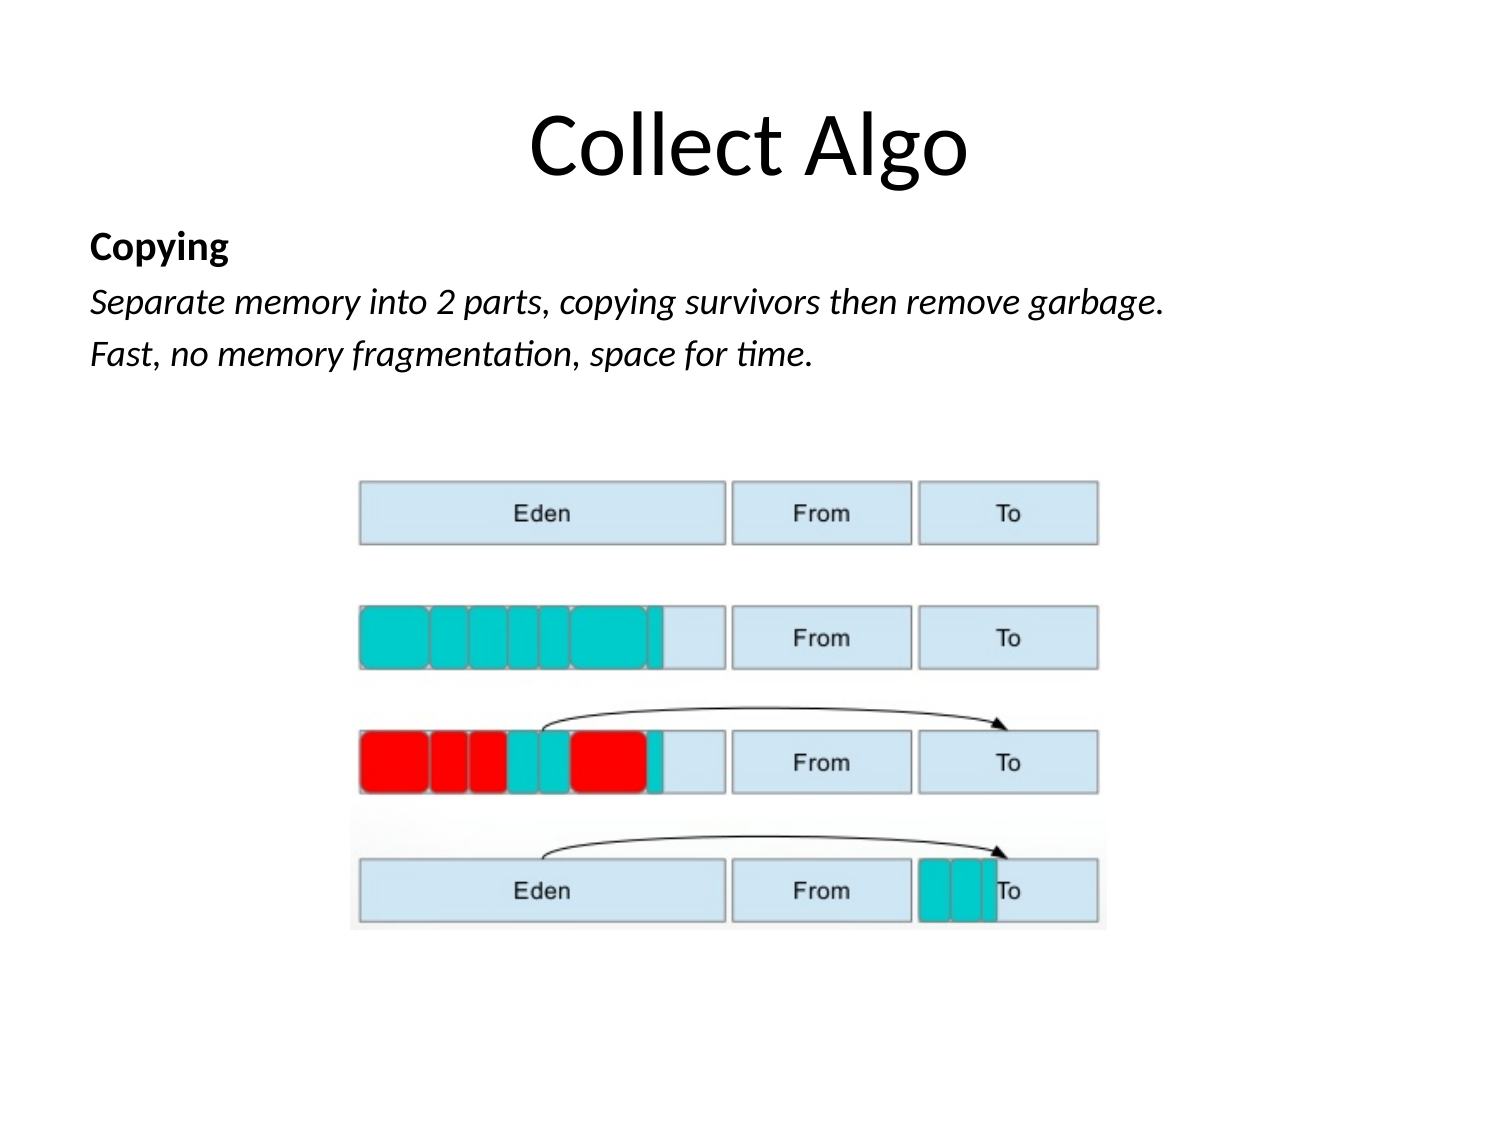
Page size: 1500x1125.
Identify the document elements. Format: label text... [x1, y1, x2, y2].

text_box Copying Separate memory into 2 parts, copying survivors then remove garbage. Fast, no memory fragmentation, space for time. [75, 211, 1388, 413]
title Collect Algo [75, 45, 1425, 233]
picture [349, 474, 1107, 930]
